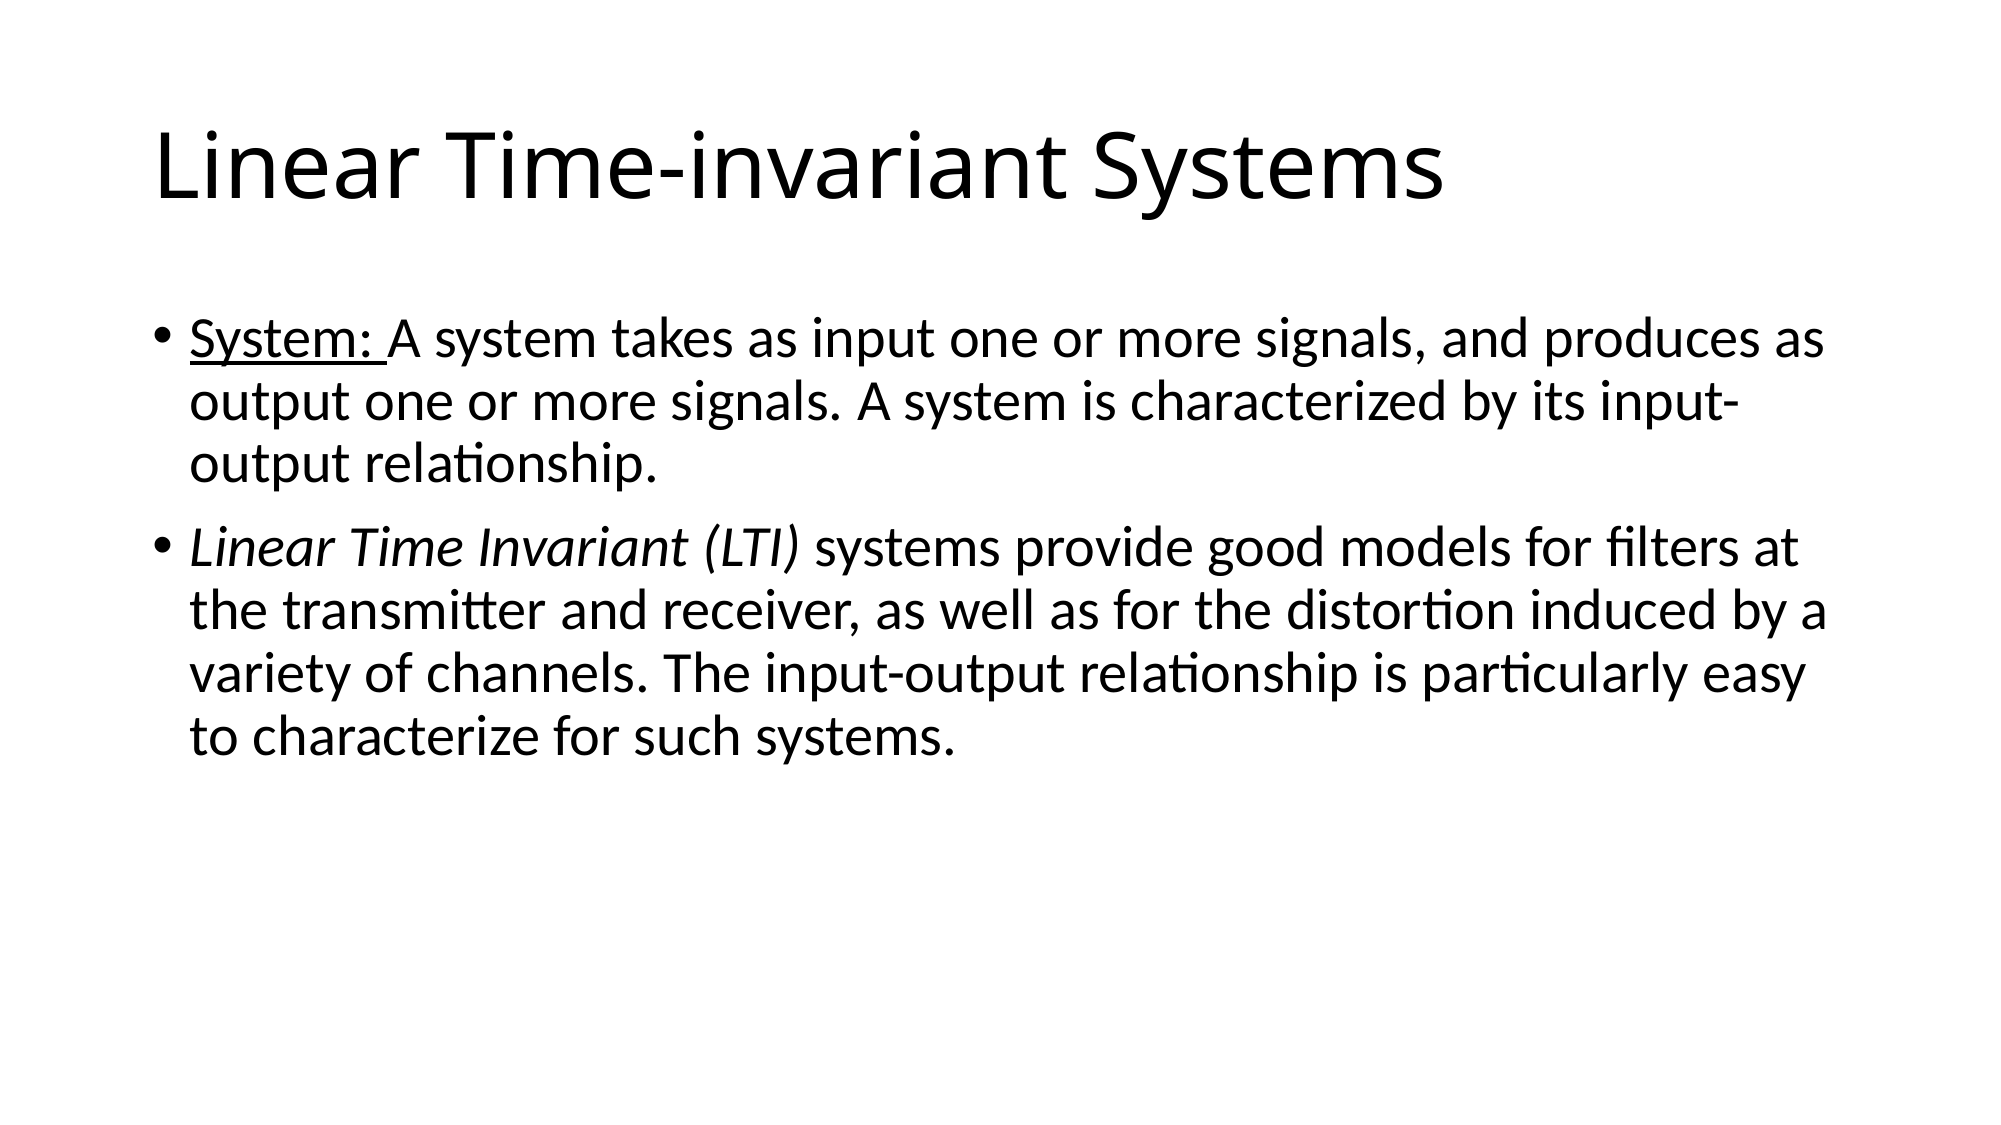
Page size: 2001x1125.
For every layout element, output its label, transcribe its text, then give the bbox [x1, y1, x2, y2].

title Linear Time-invariant Systems [137, 59, 1863, 278]
list System: A system takes as input one or more signals, and produces as output one or more signals. A system is characterized by its input-output relationship. Linear Time Invariant (LTI) systems provide good models for filters at the transmitter and receiver, as well as for the distortion induced by a variety of channels. The input-output relationship is particularly easy to characterize for such systems. [137, 299, 1863, 1014]
